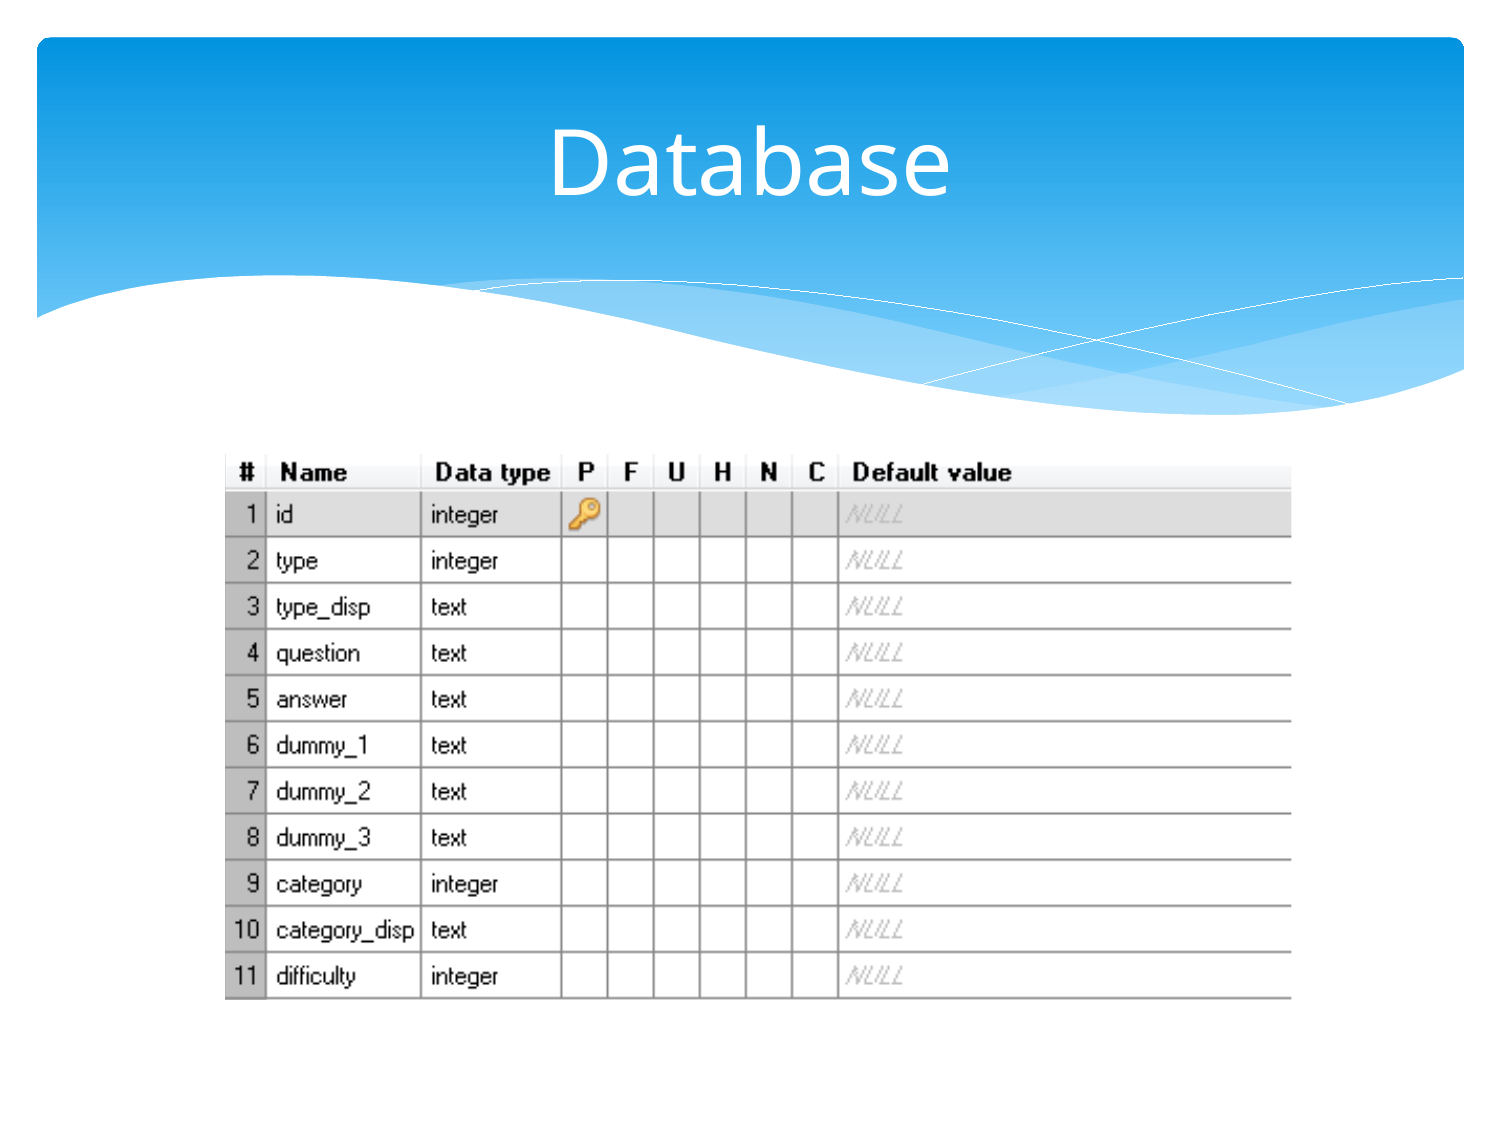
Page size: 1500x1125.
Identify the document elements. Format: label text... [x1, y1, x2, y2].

title Database [75, 55, 1425, 261]
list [224, 454, 1292, 1001]
